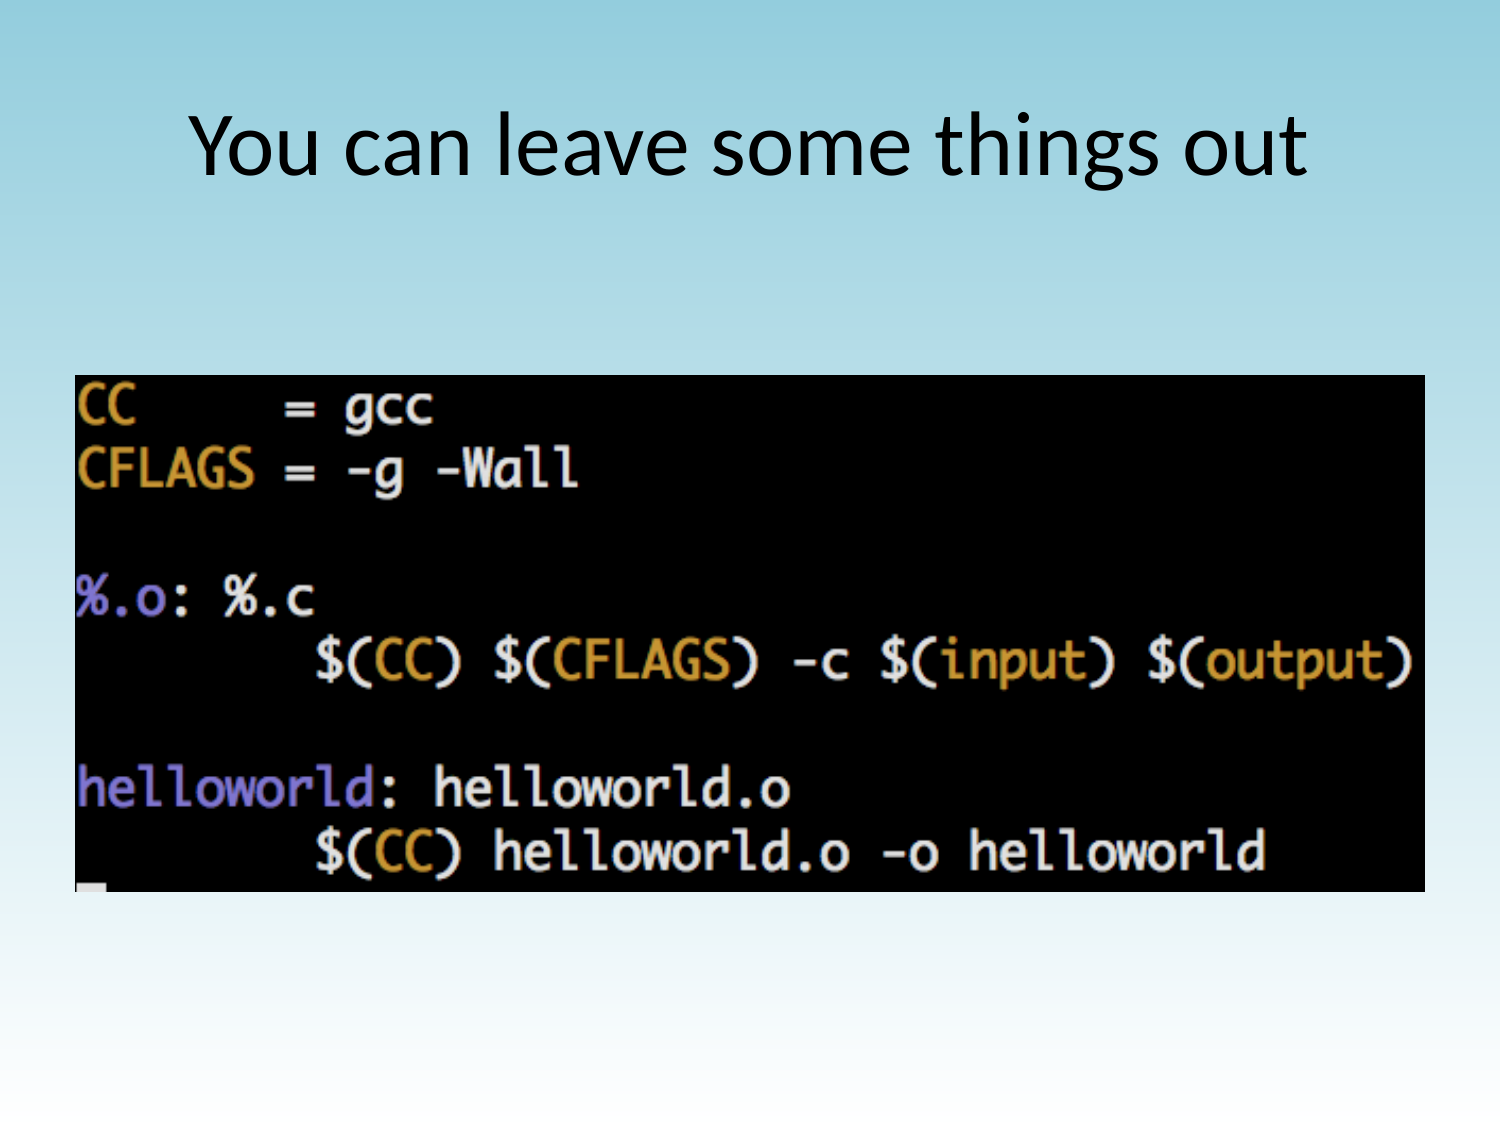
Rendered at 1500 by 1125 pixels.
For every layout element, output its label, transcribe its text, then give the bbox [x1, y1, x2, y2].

title You can leave some things out [75, 45, 1425, 233]
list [74, 262, 1426, 1006]
